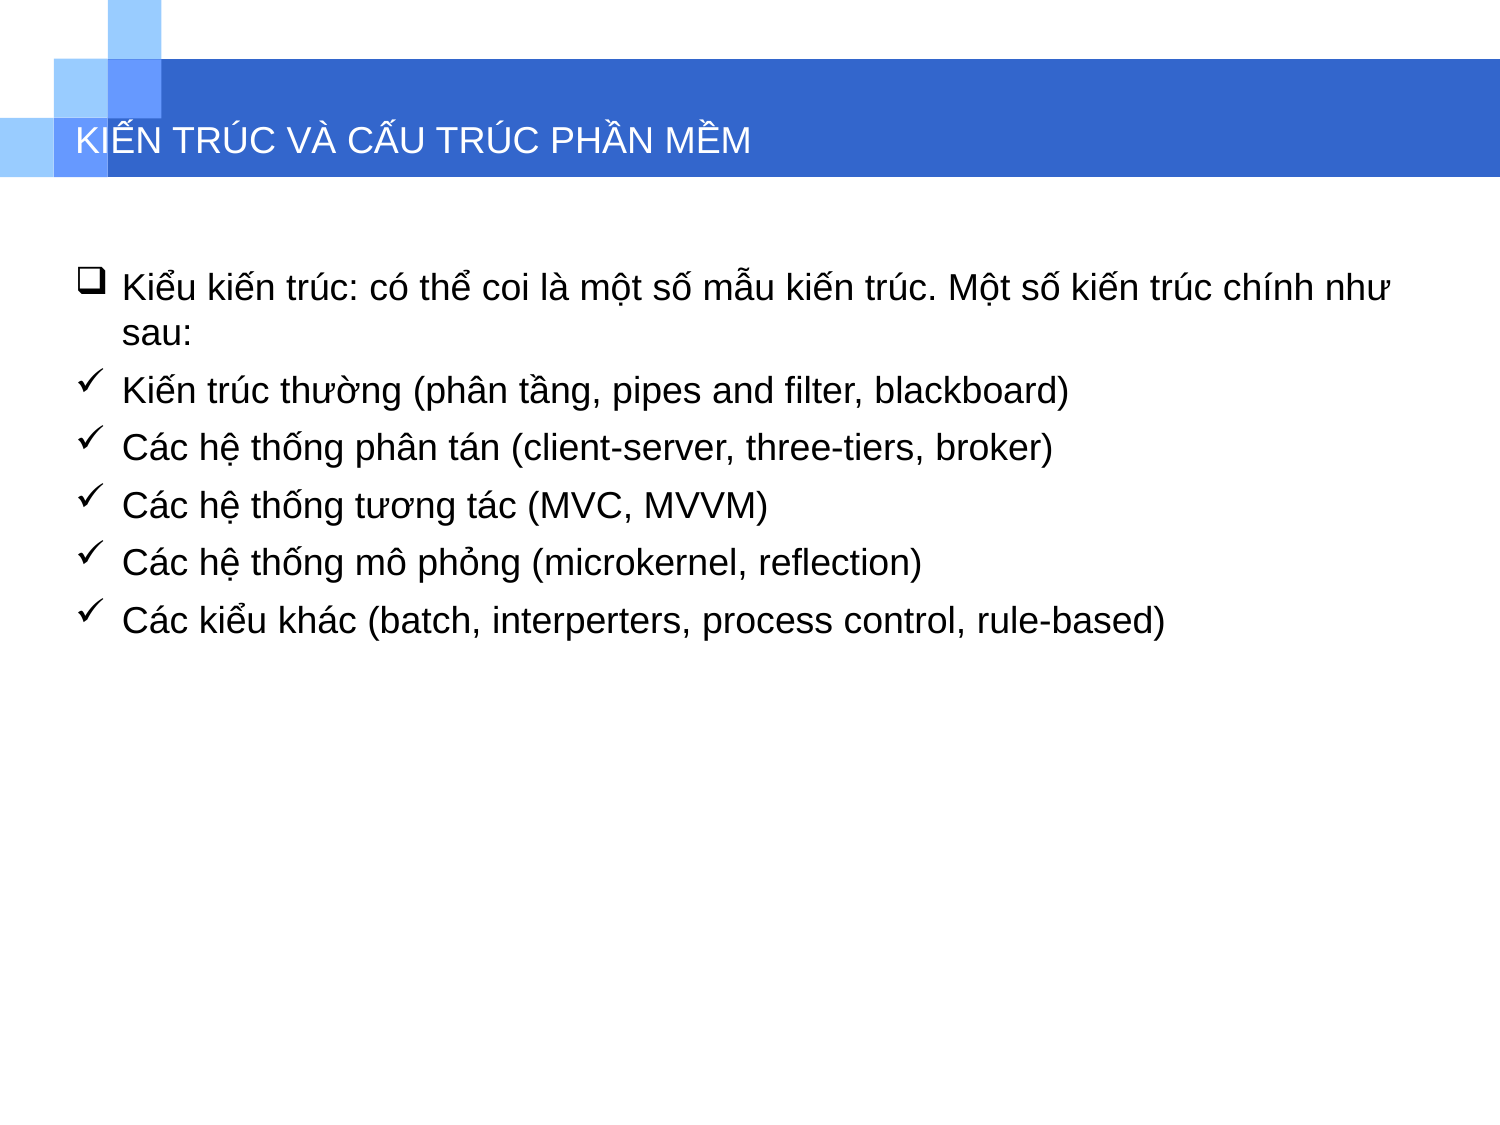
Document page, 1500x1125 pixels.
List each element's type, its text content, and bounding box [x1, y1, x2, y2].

subtitle Kiểu kiến trúc: có thể coi là một số mẫu kiến trúc. Một số kiến trúc chính như sau: Kiến trúc thường (phân tầng, pipes and filter, blackboard) Các hệ thống phân tán (client-server, three-tiers, broker) Các hệ thống tương tác (MVC, MVVM) Các hệ thống mô phỏng (microkernel, reflection) Các kiểu khác (batch, interperters, process control, rule-based) [75, 263, 1425, 916]
title KIẾN TRÚC VÀ CẤU TRÚC PHẦN MỀM [75, 44, 1425, 233]
